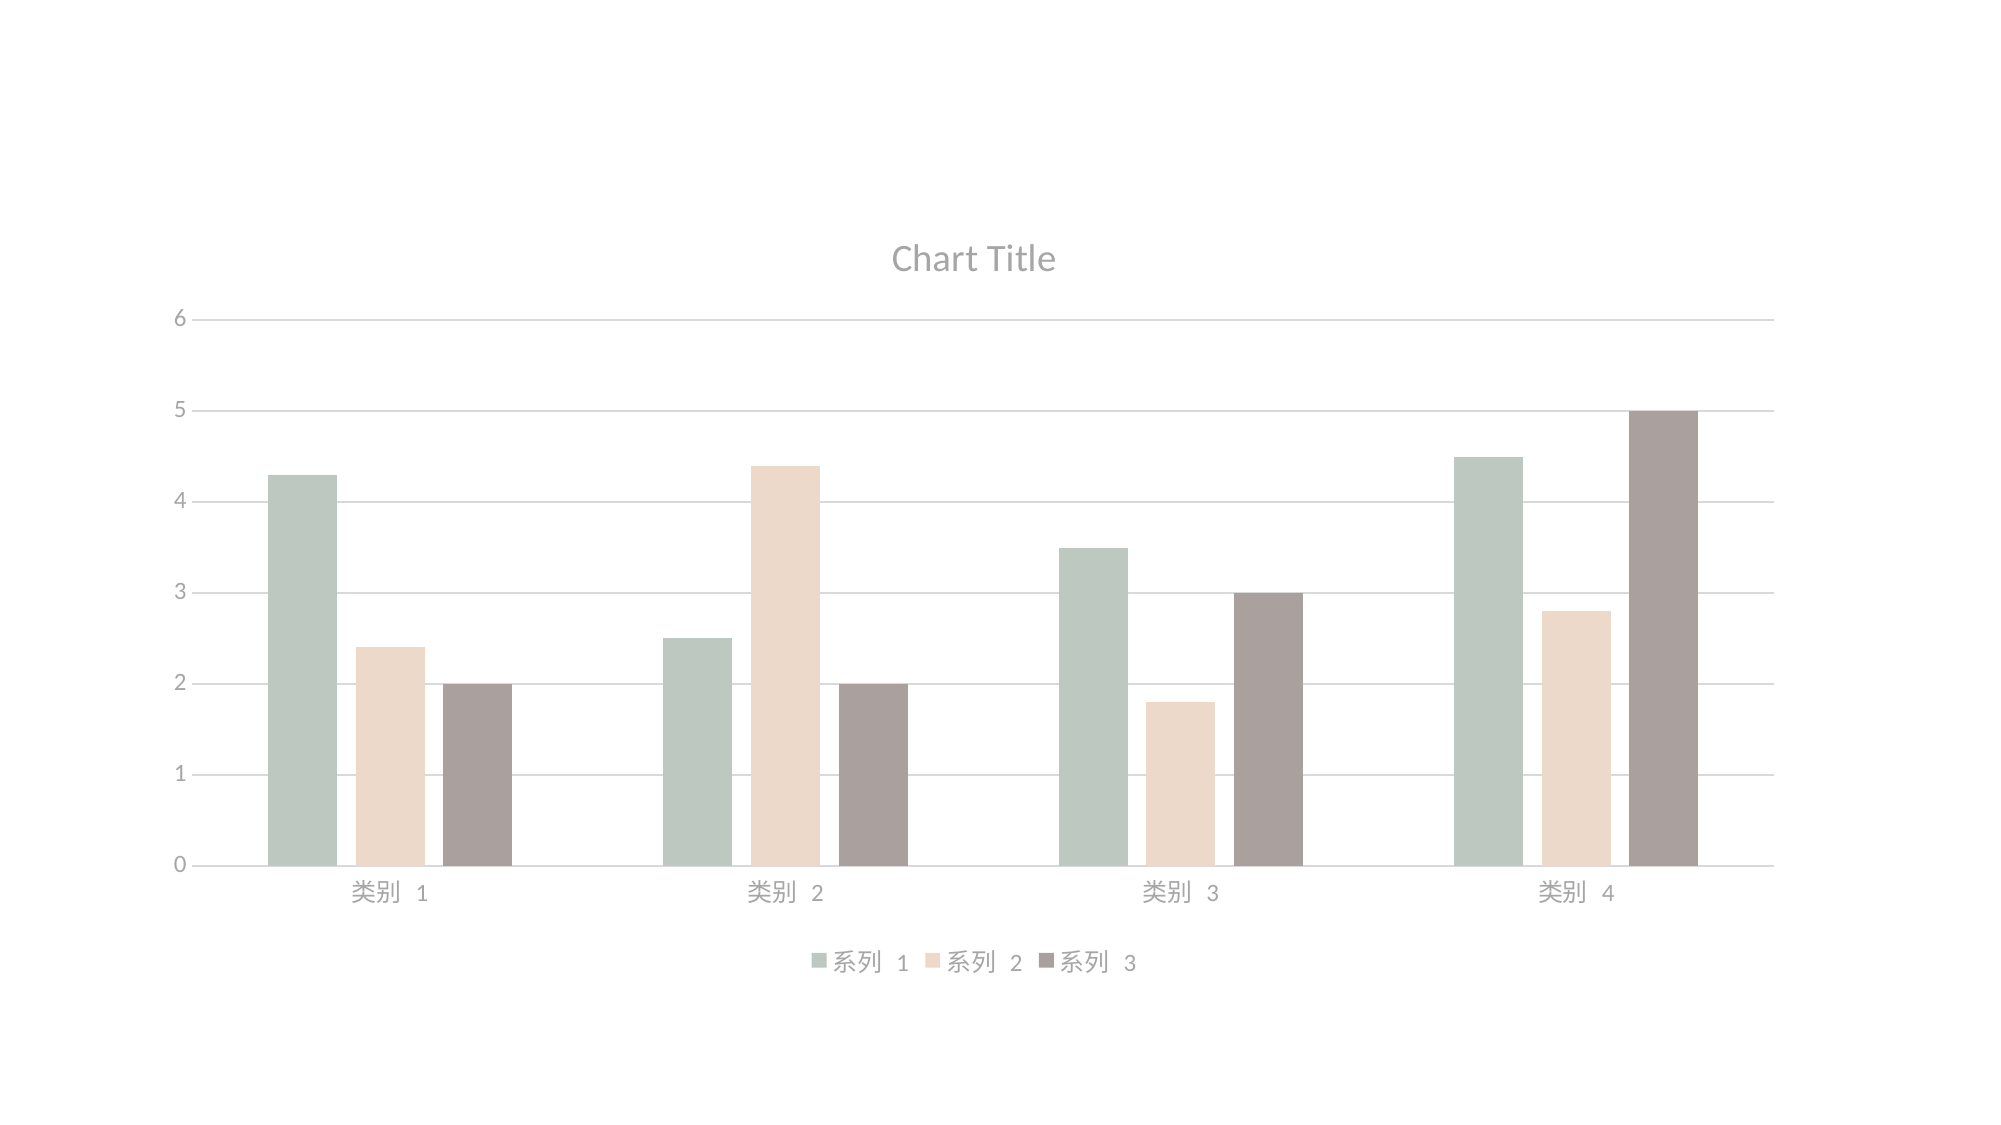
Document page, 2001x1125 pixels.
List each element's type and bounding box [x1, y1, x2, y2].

chart [140, 206, 1808, 986]
